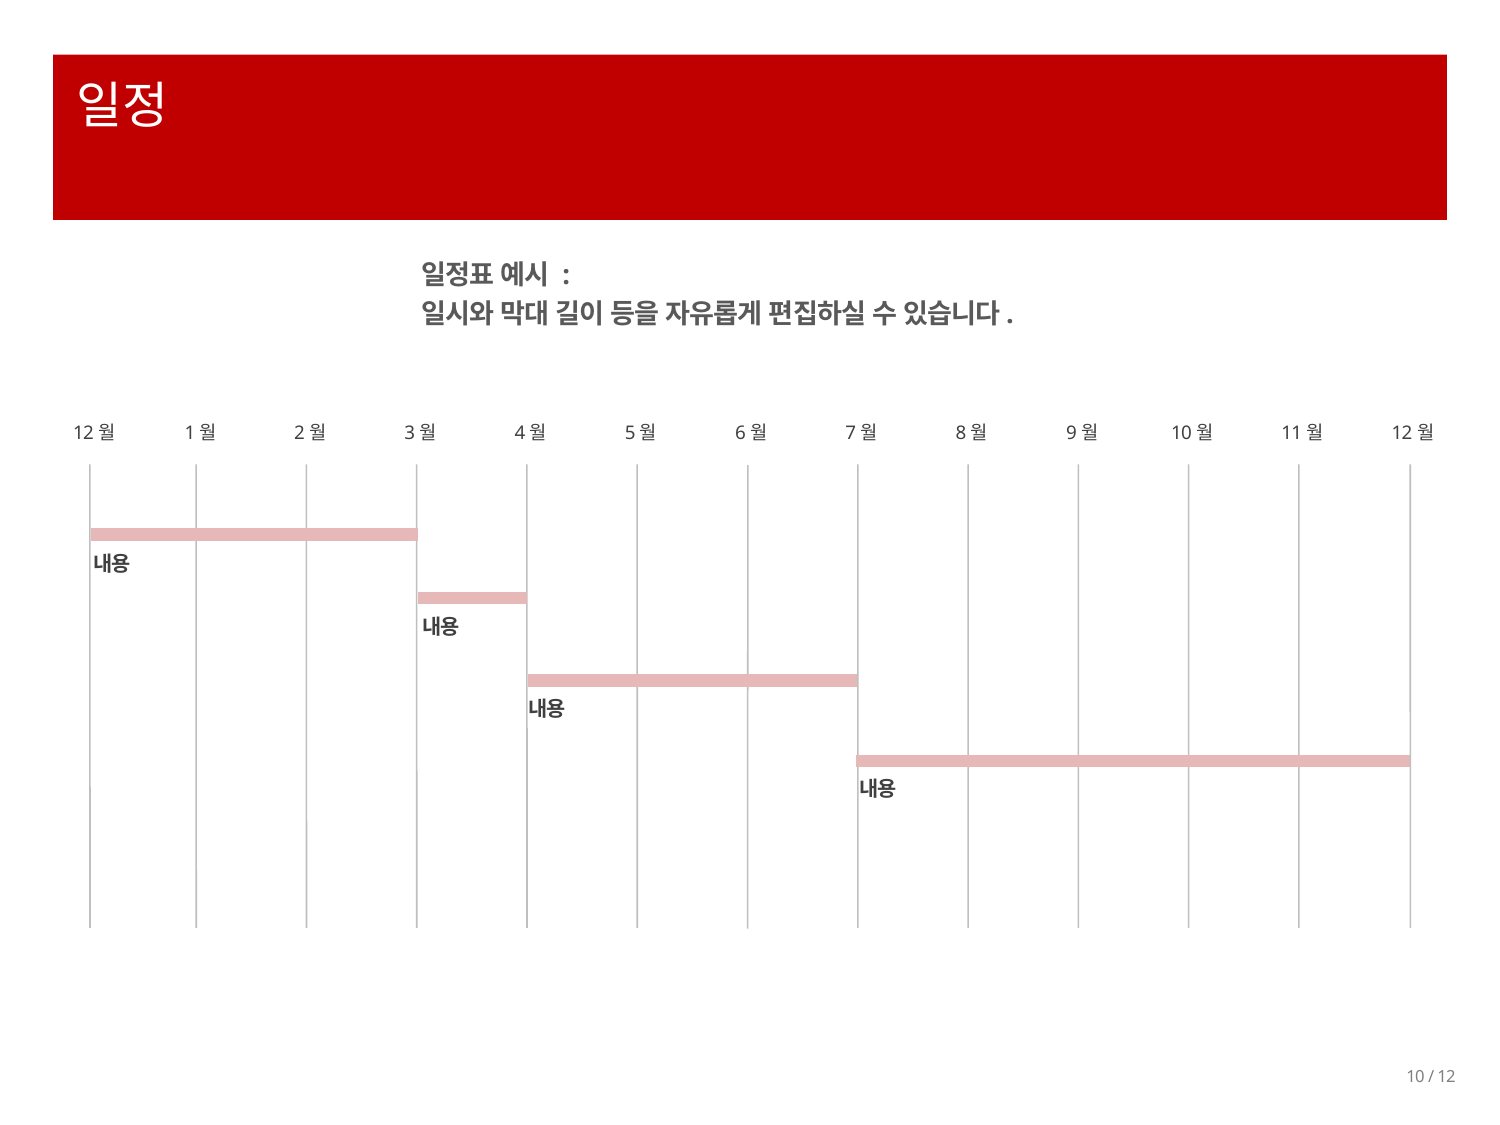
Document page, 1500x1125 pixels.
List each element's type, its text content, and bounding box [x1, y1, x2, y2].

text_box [41, 408, 1468, 929]
text_box [51, 52, 1449, 222]
text_box 일정표 예시 : 일시와 막대 길이 등을 자유롭게 편집하실 수 있습니다. [406, 243, 1415, 337]
title 일정 [60, 66, 1411, 209]
text_box 10 / 12 [1210, 1058, 1471, 1097]
